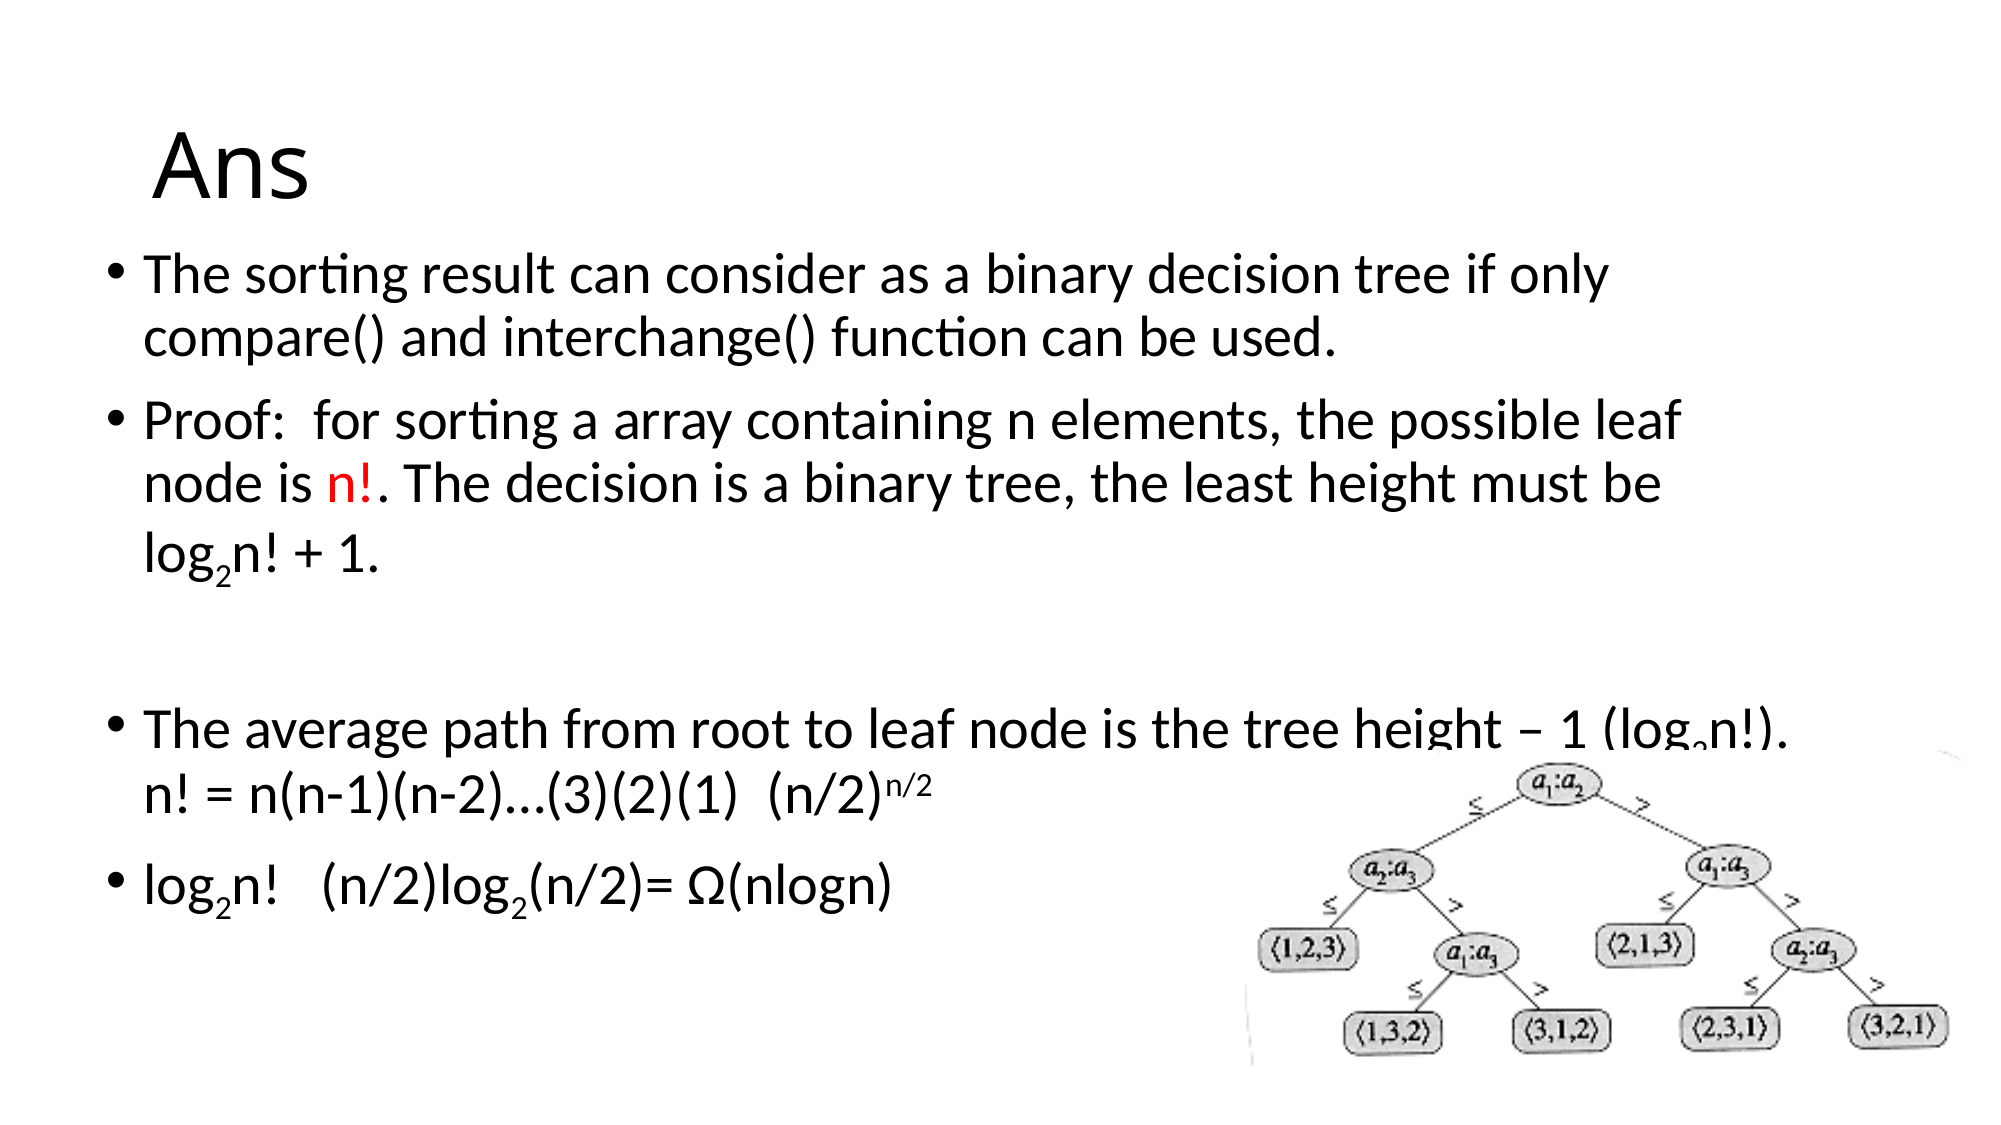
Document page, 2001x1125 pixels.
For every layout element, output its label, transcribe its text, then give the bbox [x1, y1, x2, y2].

title Ans [137, 59, 1863, 278]
picture [1245, 750, 1961, 1066]
